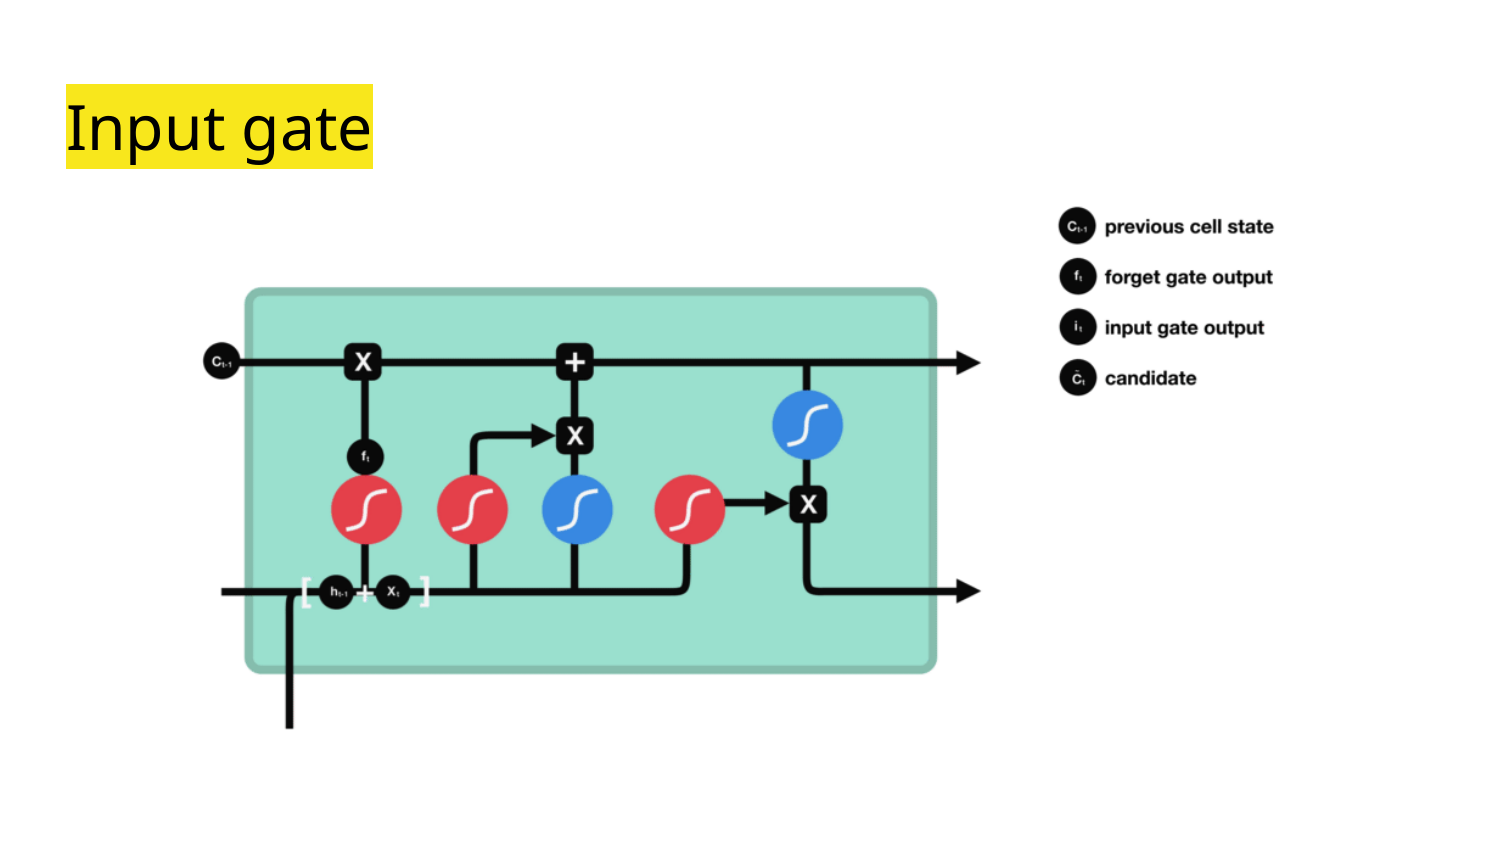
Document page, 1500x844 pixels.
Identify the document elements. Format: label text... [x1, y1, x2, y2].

picture [134, 202, 1290, 750]
title Input gate [51, 72, 1449, 167]
